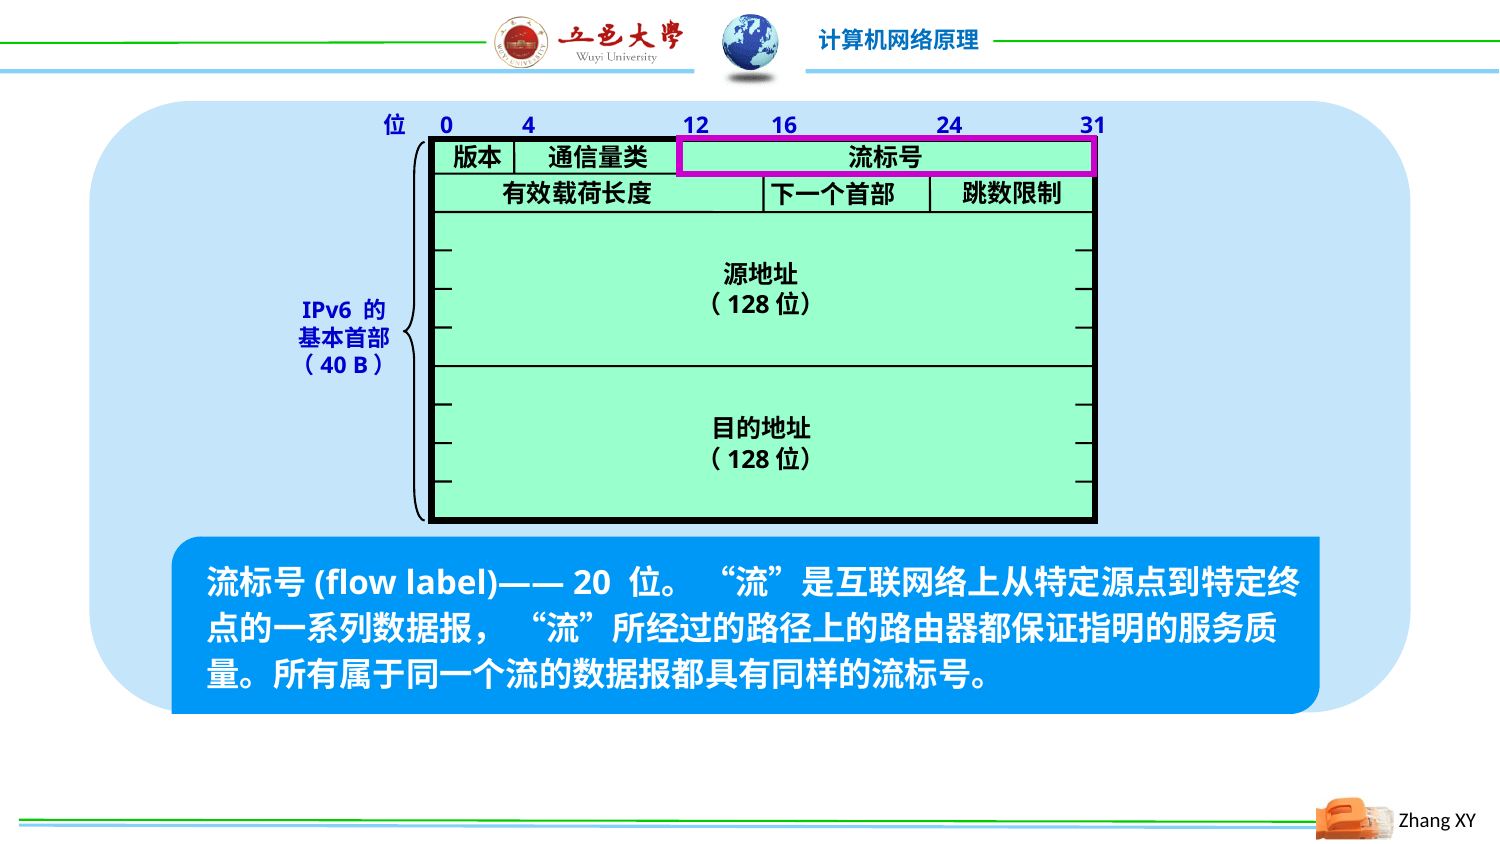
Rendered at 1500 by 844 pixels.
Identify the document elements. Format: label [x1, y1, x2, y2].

picture [720, 12, 780, 88]
text_box [87, 98, 1413, 717]
picture [1316, 796, 1394, 840]
picture [494, 15, 697, 69]
